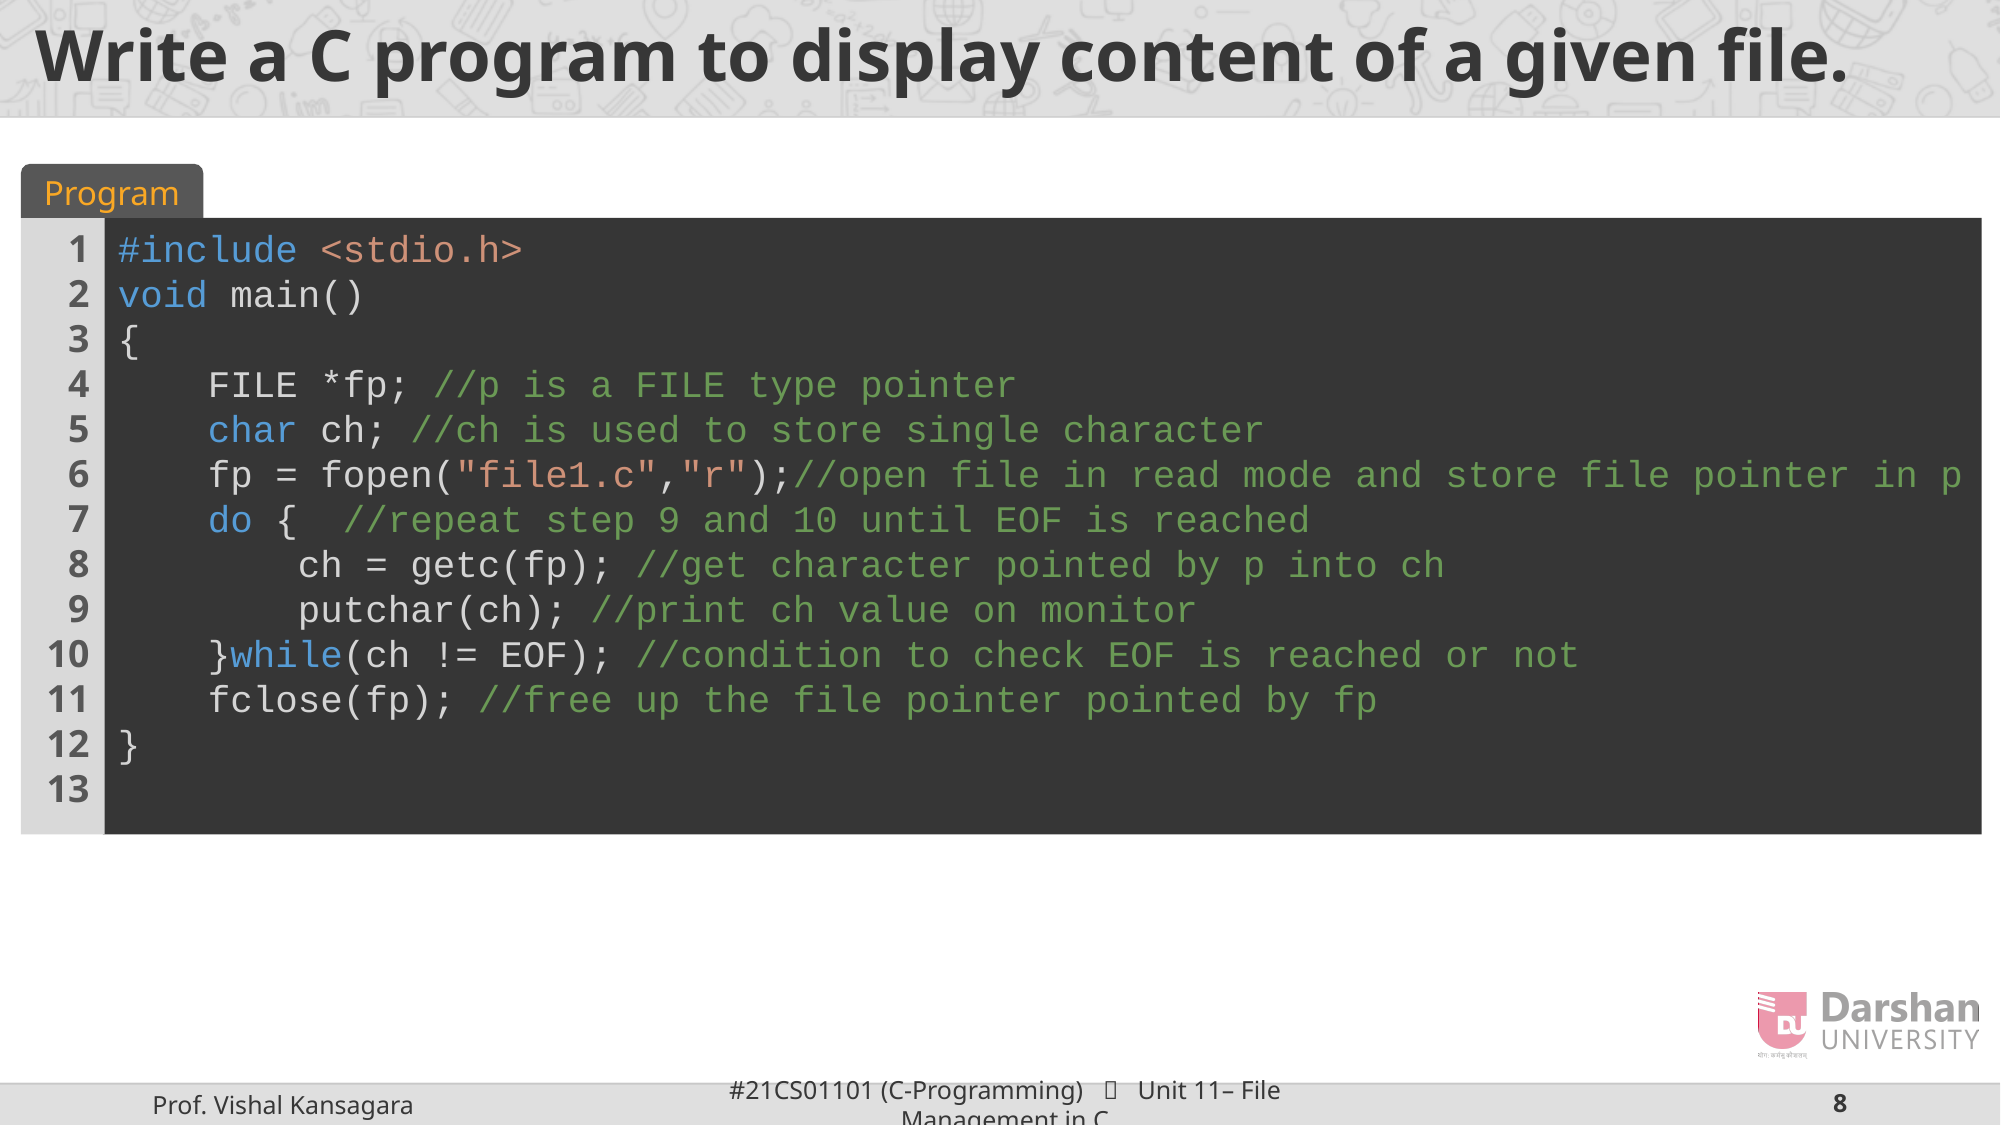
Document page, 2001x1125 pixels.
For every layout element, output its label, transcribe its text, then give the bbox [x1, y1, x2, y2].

title Write a C program to display content of a given file. [0, 0, 2000, 117]
text_box Program [20, 163, 204, 218]
text_box 1 2 3 4 5 6 7 8 9 10 11 12 13 [20, 218, 105, 835]
text_box #include <stdio.h> void main() { FILE *fp; //p is a FILE type pointer char ch; //ch is used to store single character fp = fopen("file1.c","r");//open file in read mode and store file pointer in p do { //repeat step 9 and 10 until EOF is reached ch = getc(fp); //get character pointed by p into ch putchar(ch); //print ch value on monitor }while(ch != EOF); //condition to check EOF is reached or not fclose(fp); //free up the file pointer pointed by fp } [105, 217, 1982, 835]
